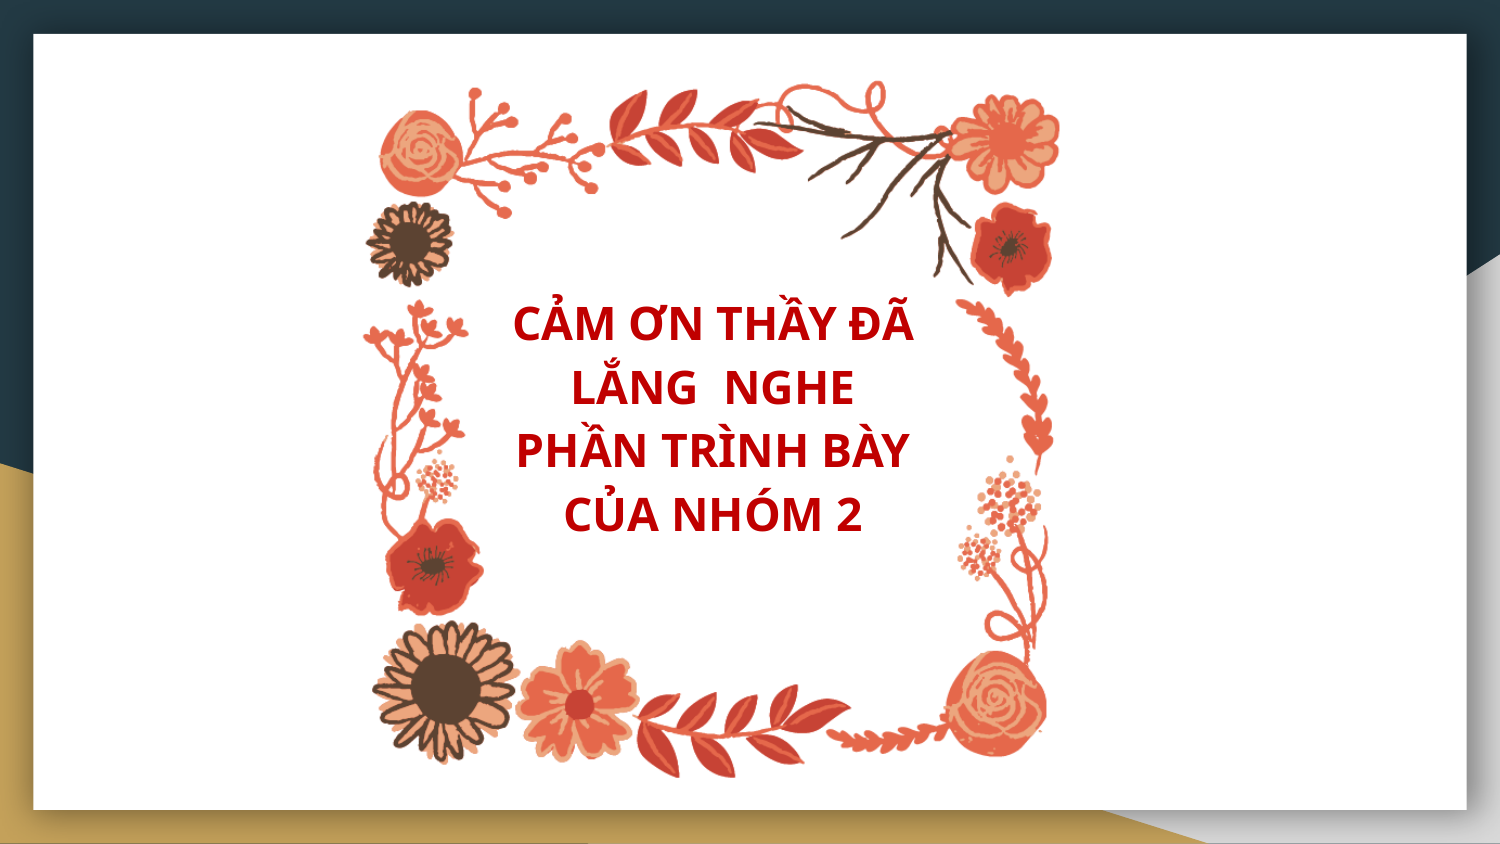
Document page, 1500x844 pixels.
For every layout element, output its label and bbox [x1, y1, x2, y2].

picture [303, 40, 1121, 803]
